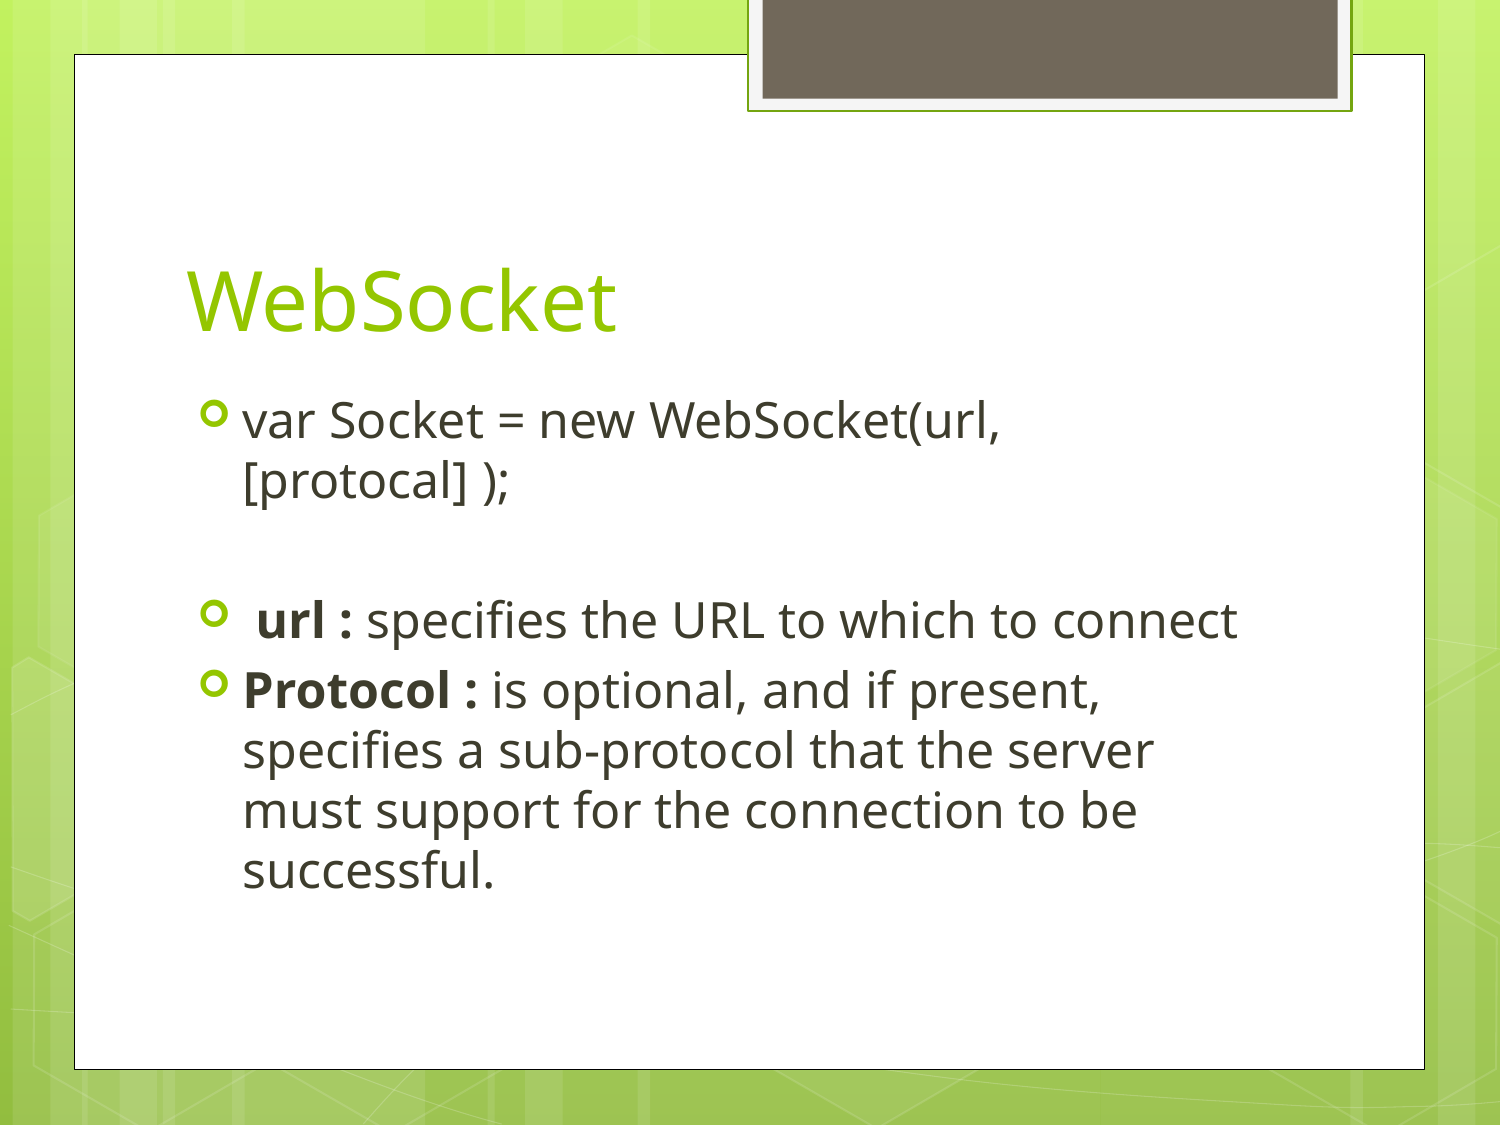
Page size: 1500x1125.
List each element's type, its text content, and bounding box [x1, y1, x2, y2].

title WebSocket [171, 168, 1324, 357]
list var Socket = new WebSocket(url, [protocal] ); url : specifies the URL to which to connect Protocol : is optional, and if present, specifies a sub-protocol that the server must support for the connection to be successful. [171, 381, 1283, 957]
